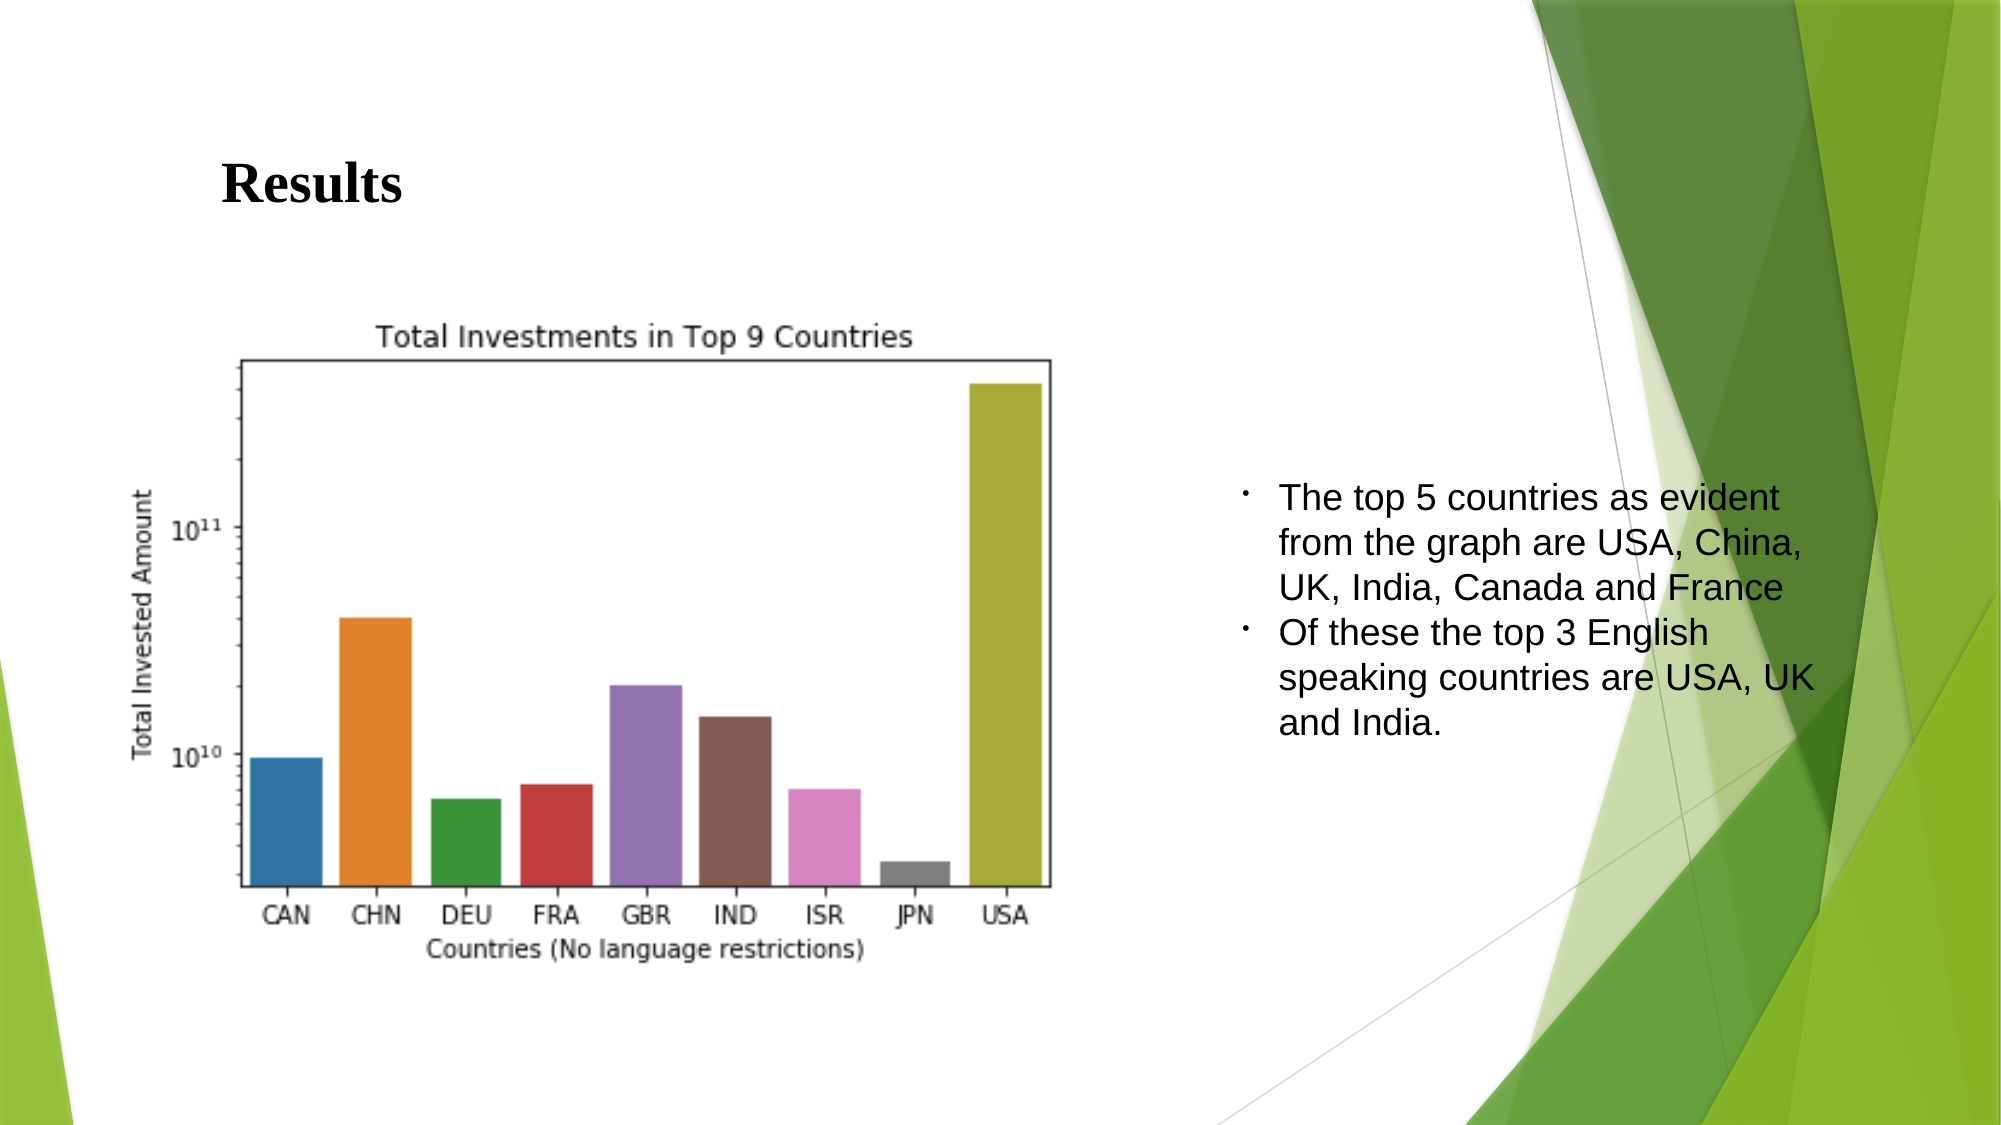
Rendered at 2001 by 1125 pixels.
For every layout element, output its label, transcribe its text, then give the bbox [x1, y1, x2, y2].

text_box Results [186, 104, 1715, 246]
picture [117, 306, 1074, 979]
text_box The top 5 countries as evident from the graph are USA, China, UK, India, Canada and France Of these the top 3 English speaking countries are USA, UK and India. [1228, 465, 1855, 733]
